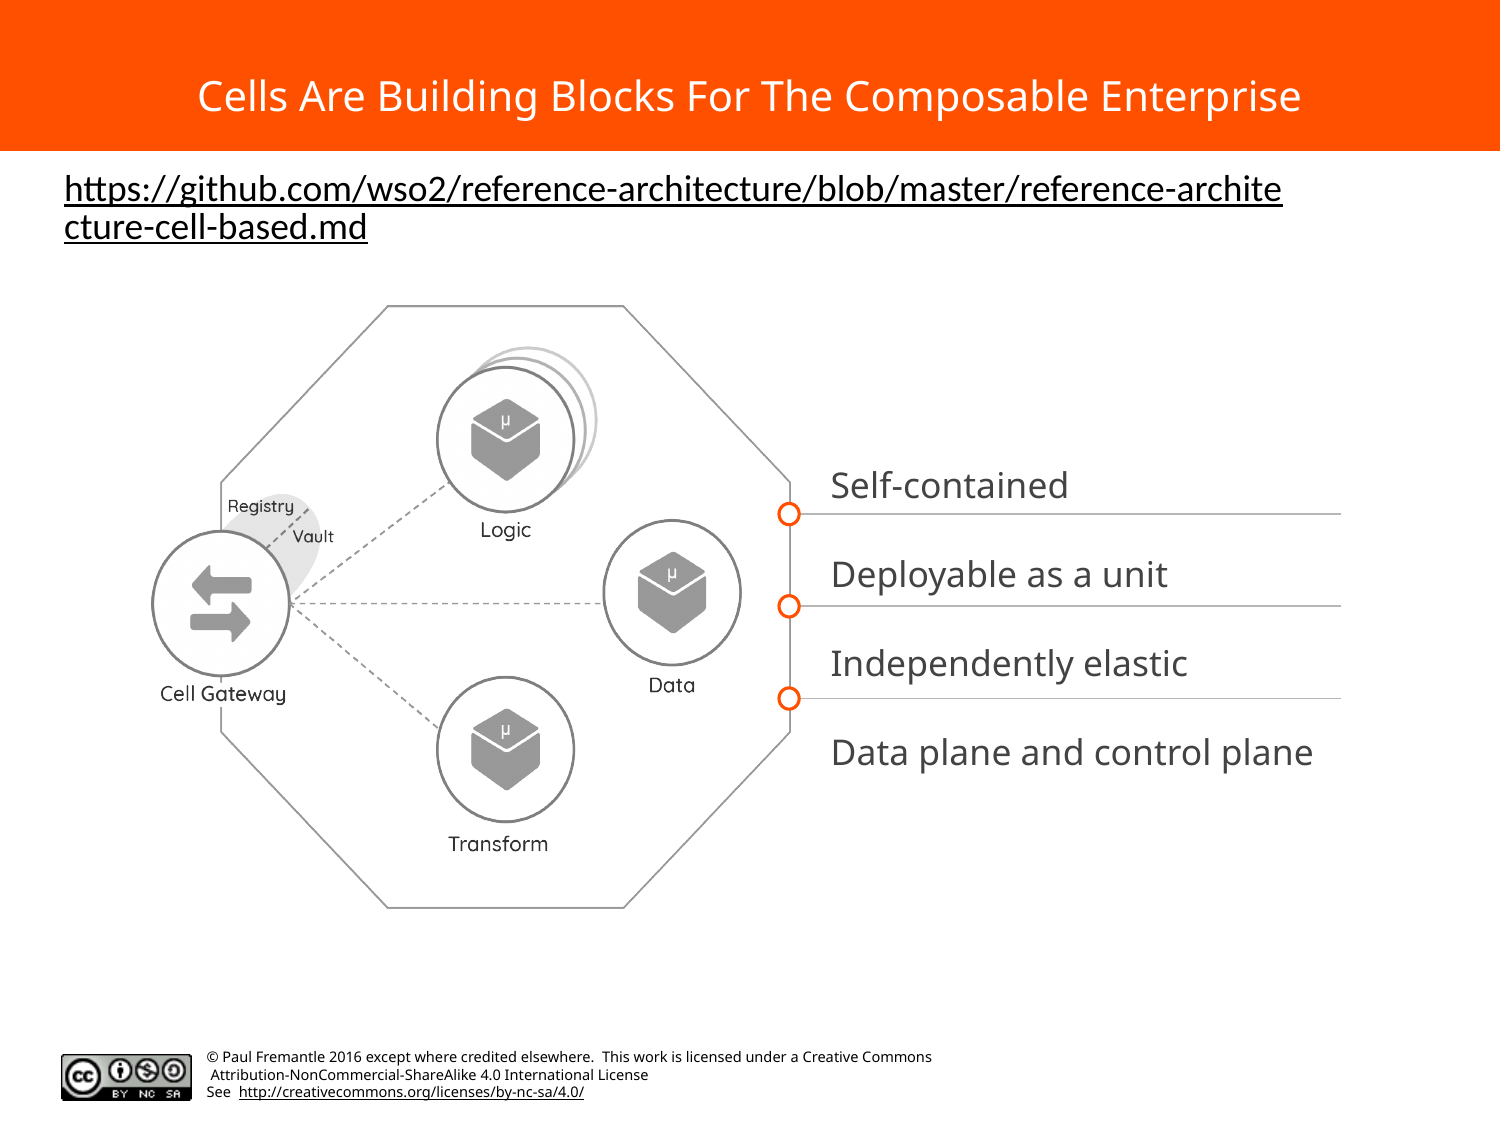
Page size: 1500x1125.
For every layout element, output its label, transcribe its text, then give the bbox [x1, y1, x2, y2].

text_box https://github.com/wso2/reference-architecture/blob/master/reference-architecture-cell-based.md [49, 156, 1300, 263]
picture [61, 1054, 192, 1101]
text_box Cells Are Building Blocks For The Composable Enterprise [0, 0, 1500, 150]
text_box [151, 305, 1363, 910]
